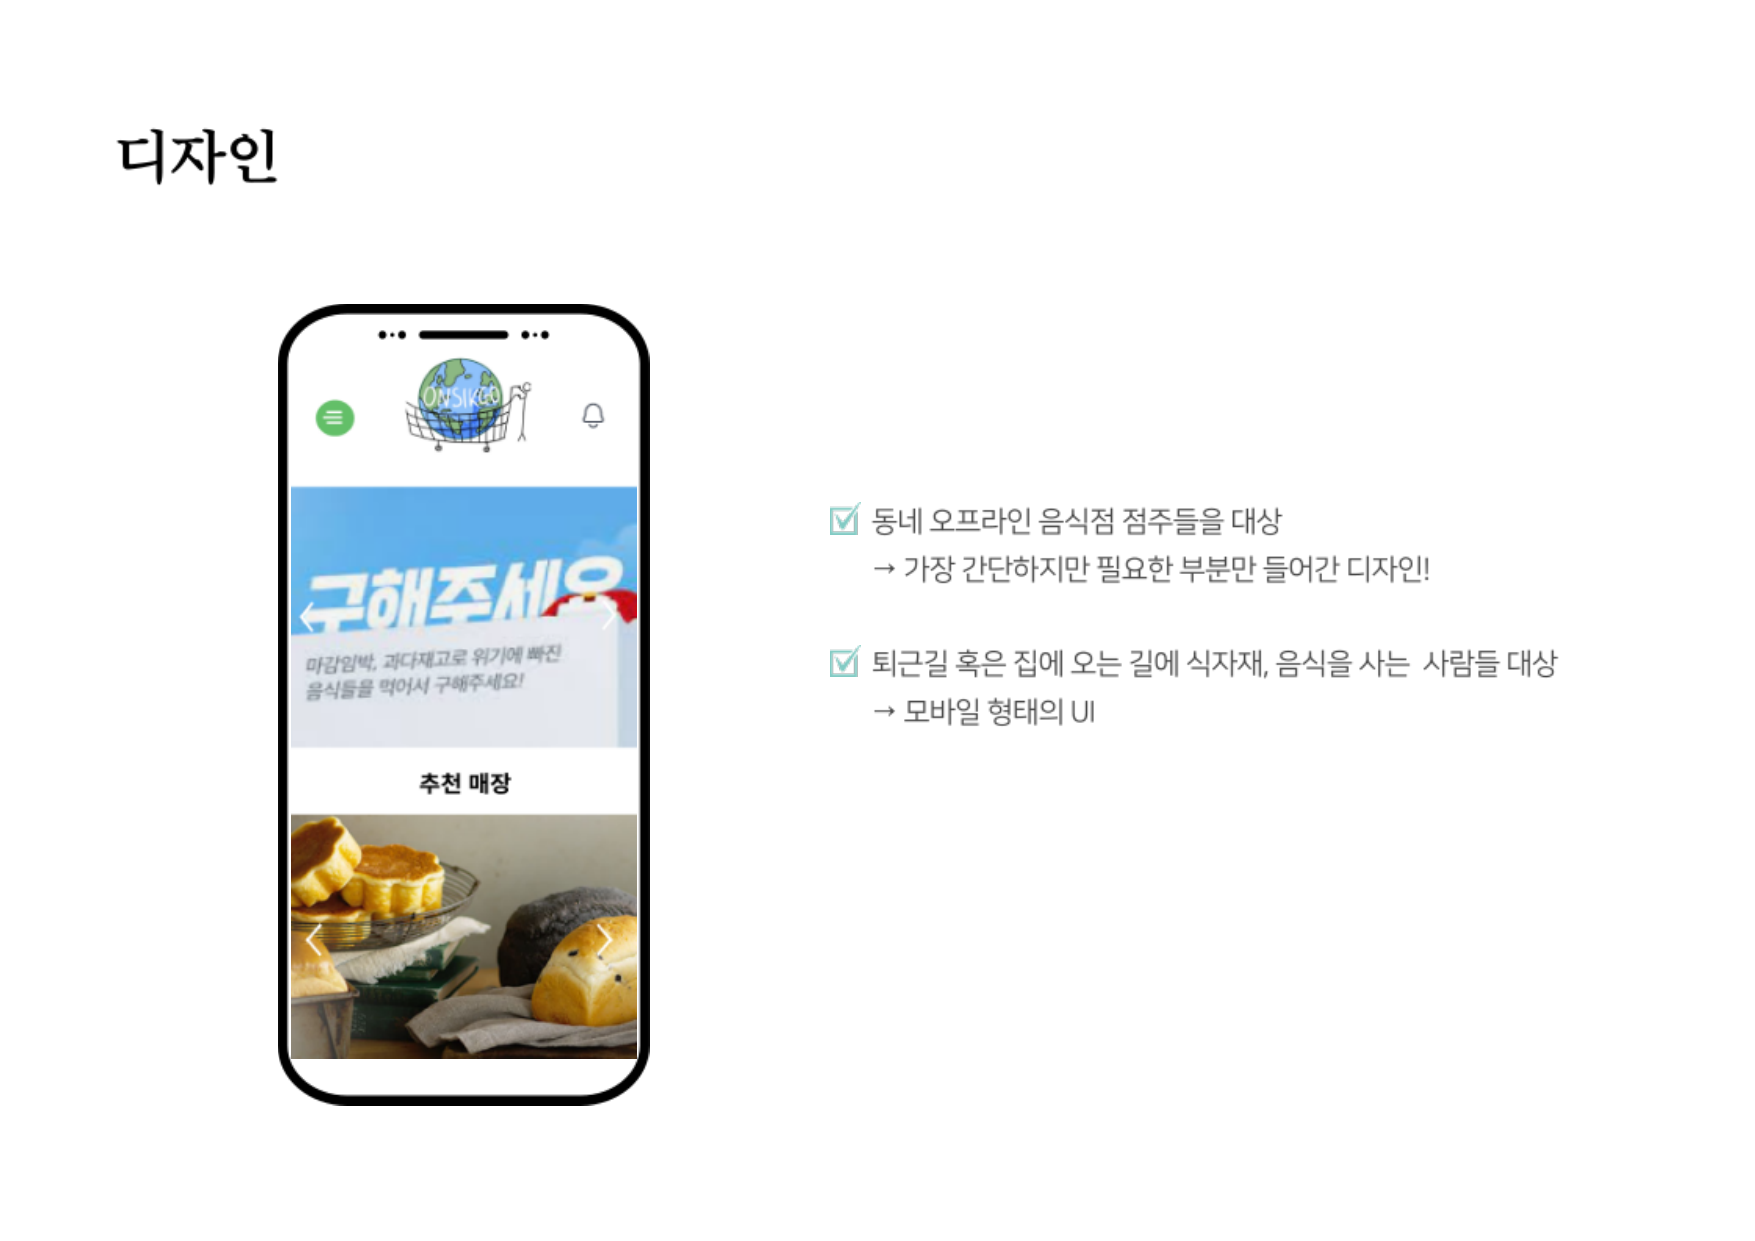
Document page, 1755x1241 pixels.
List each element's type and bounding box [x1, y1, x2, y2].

picture [867, 640, 1571, 748]
text_box [278, 304, 650, 1106]
text_box [830, 502, 861, 535]
text_box [291, 351, 637, 1059]
picture [867, 497, 1444, 605]
picture [106, 106, 308, 214]
text_box [830, 644, 861, 678]
